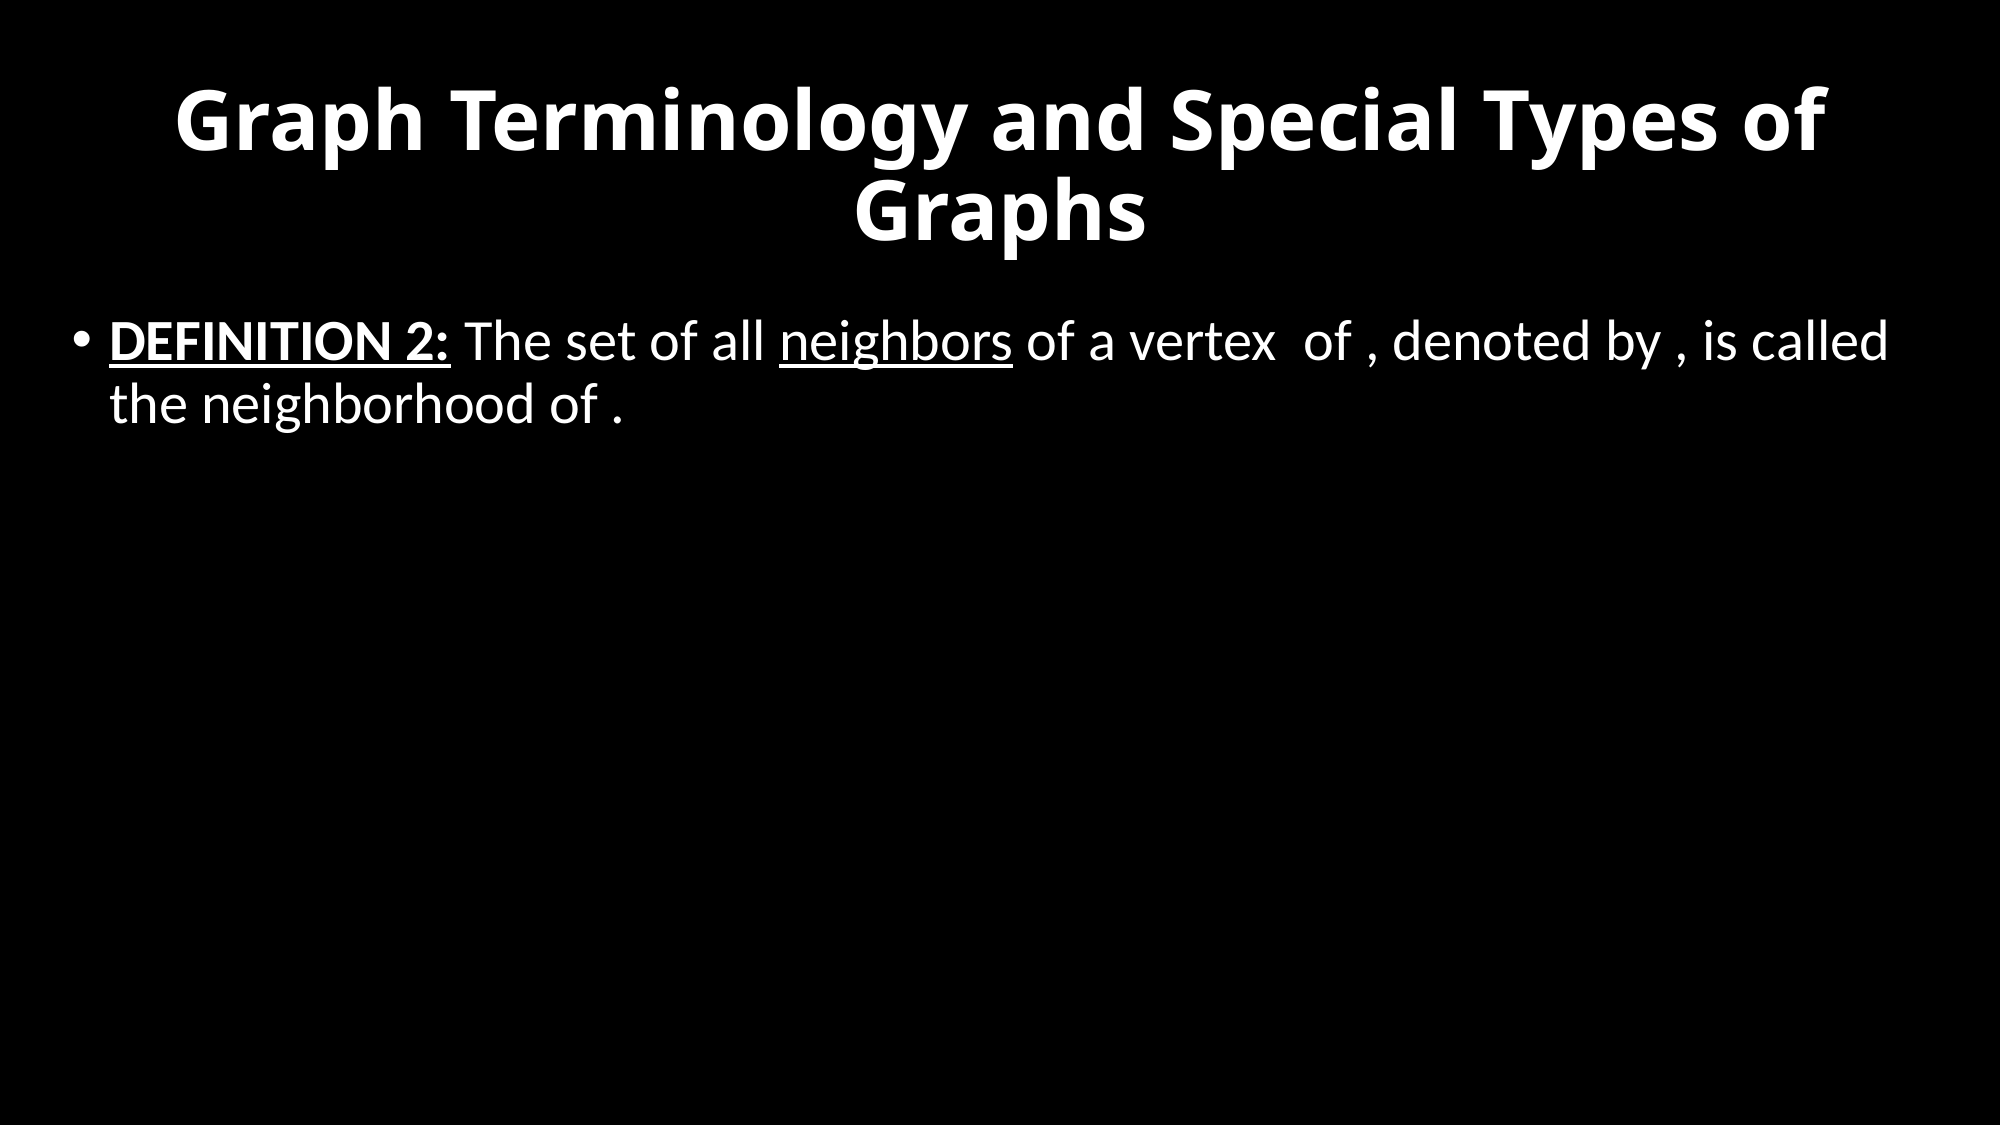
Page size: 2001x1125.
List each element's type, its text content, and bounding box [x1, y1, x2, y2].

title Graph Terminology and Special Types of Graphs [137, 59, 1863, 278]
